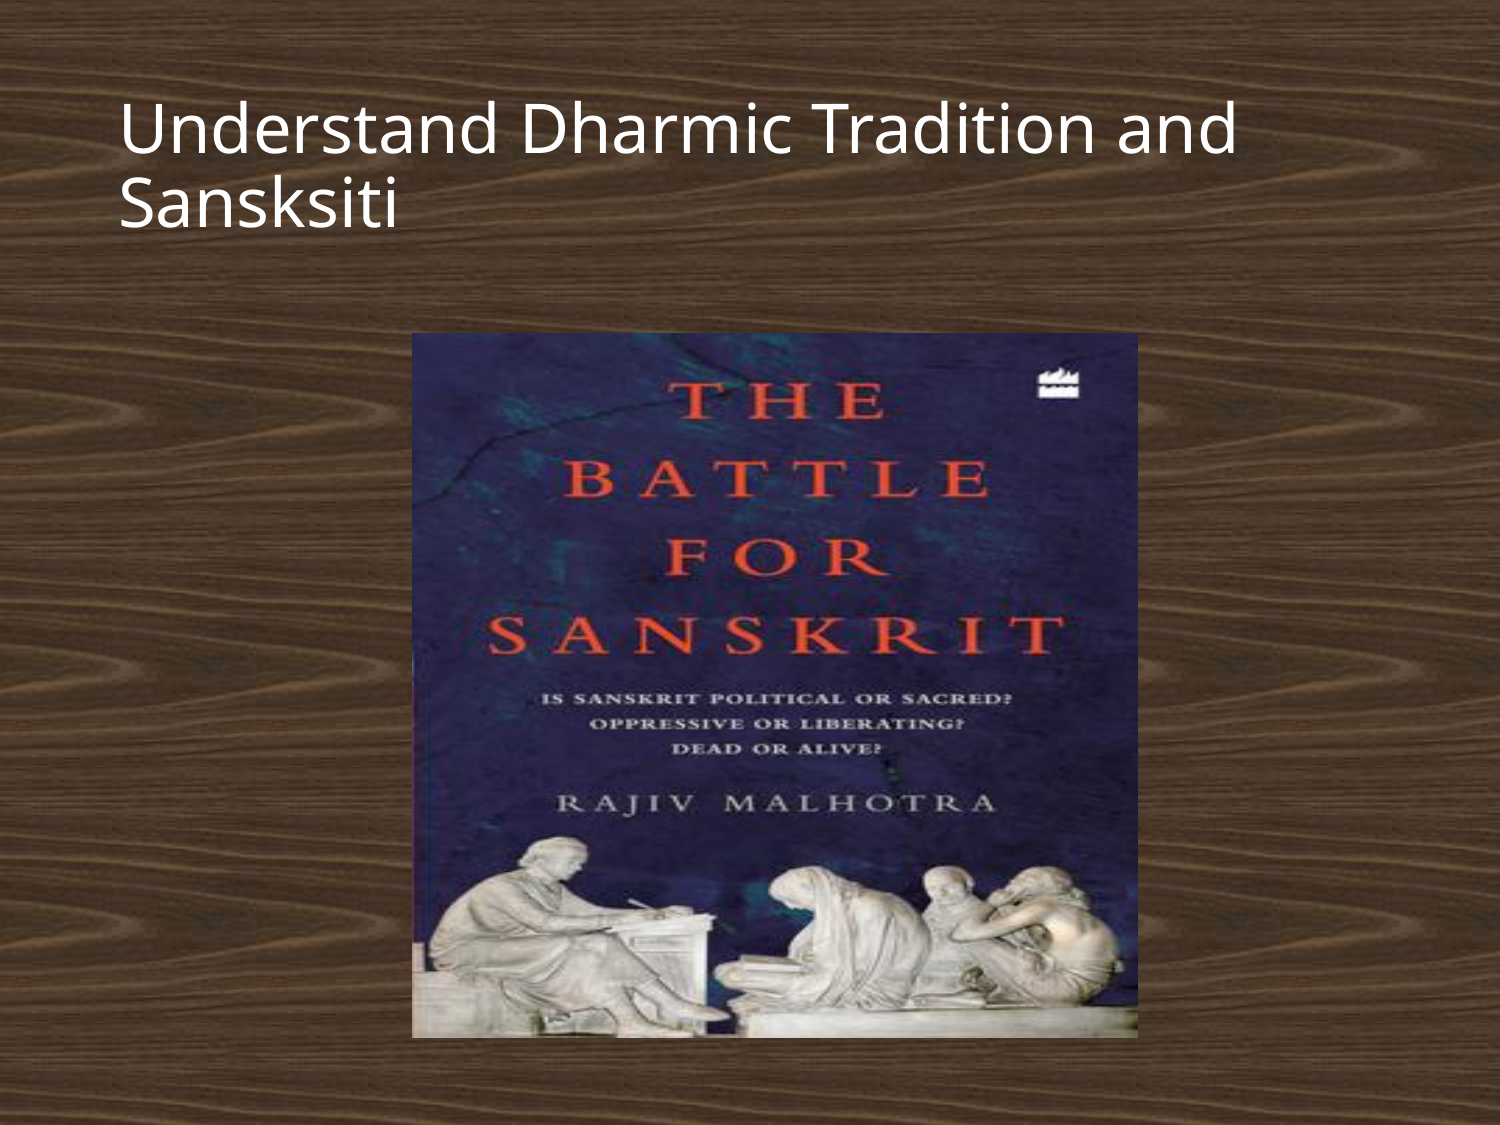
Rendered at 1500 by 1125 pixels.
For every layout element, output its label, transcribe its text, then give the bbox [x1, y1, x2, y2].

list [412, 333, 1138, 1038]
title Understand Dharmic Tradition and Sansksiti [103, 59, 1397, 278]
picture [0, 0, 1500, 1125]
